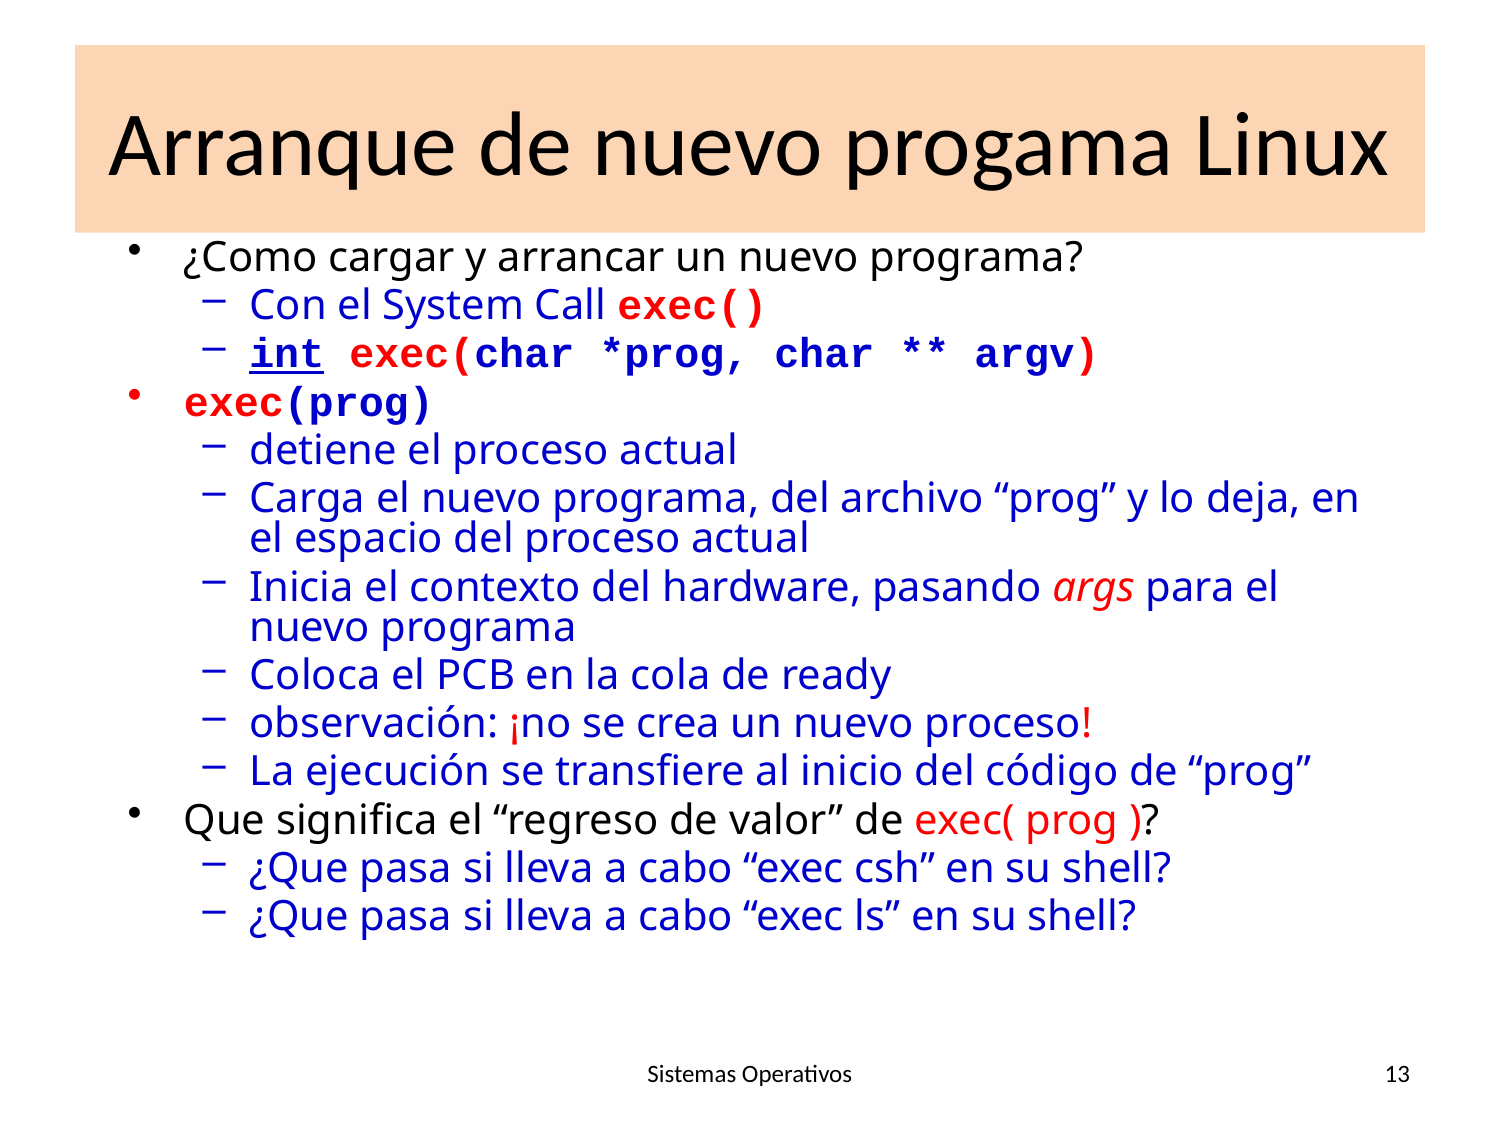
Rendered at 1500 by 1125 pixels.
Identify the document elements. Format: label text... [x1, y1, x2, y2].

text_box ¿Como cargar y arrancar un nuevo programa? Con el System Call exec() int exec(char *prog, char ** argv) exec(prog) detiene el proceso actual Carga el nuevo programa, del archivo “prog” y lo deja, en el espacio del proceso actual Inicia el contexto del hardware, pasando args para el nuevo programa Coloca el PCB en la cola de ready observación: ¡no se crea un nuevo proceso! La ejecución se transfiere al inicio del código de “prog” Que significa el “regreso de valor” de exec( prog )? ¿Que pasa si lleva a cabo “exec csh” en su shell? ¿Que pasa si lleva a cabo “exec ls” en su shell? [112, 231, 1388, 1000]
title Arranque de nuevo progama Linux [75, 45, 1425, 233]
footer Sistemas Operativos [512, 1042, 988, 1103]
slide_number 13 [1074, 1042, 1425, 1103]
